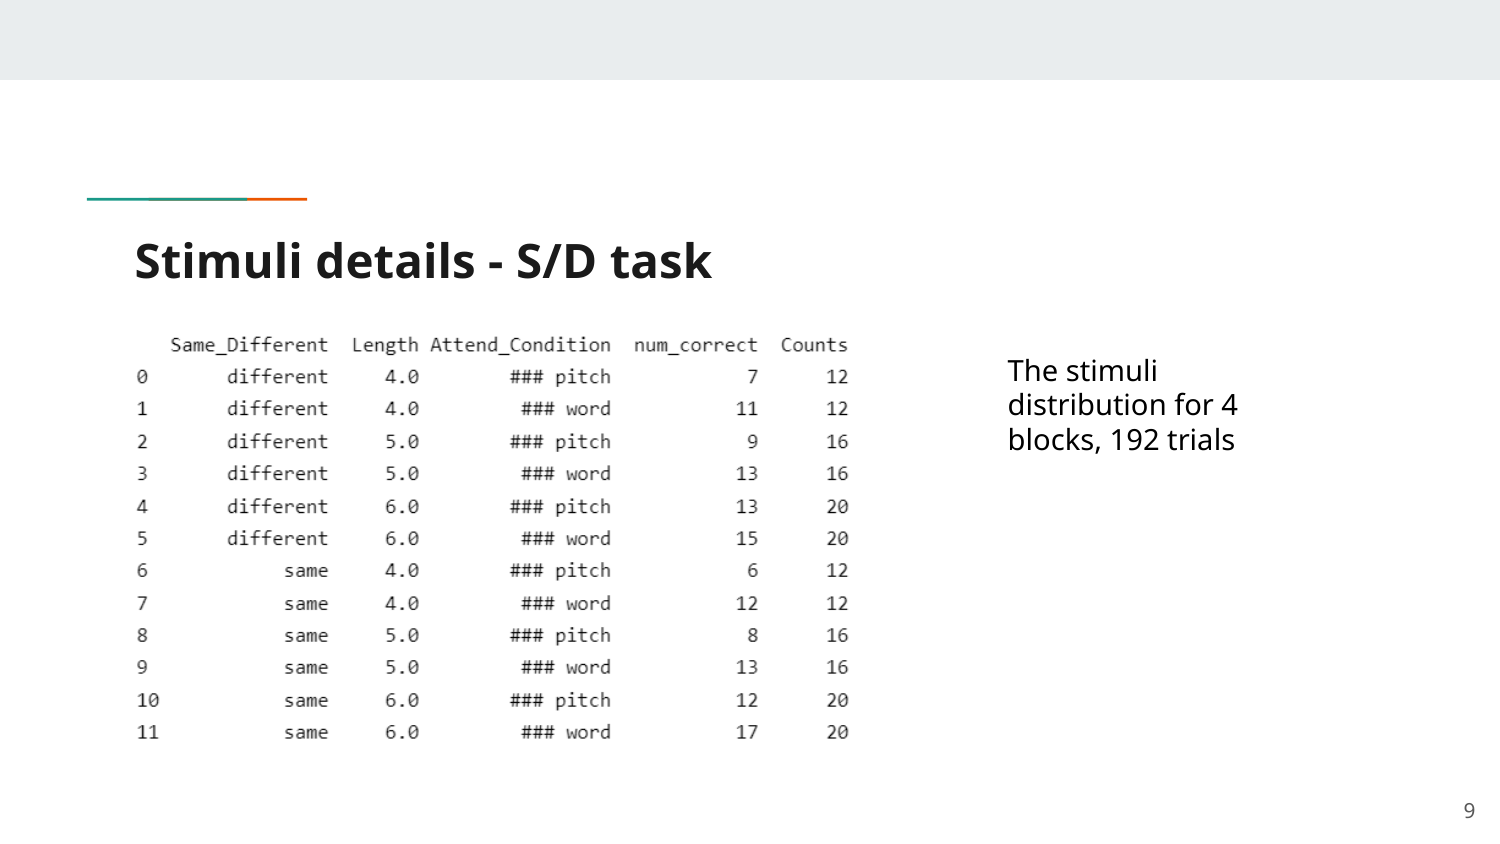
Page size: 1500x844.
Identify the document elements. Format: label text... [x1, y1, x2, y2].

picture [119, 326, 869, 762]
text_box The stimuli distribution for 4 blocks, 192 trials [992, 336, 1340, 472]
slide_number ‹#› [1400, 779, 1491, 844]
title Stimuli details - S/D task [119, 216, 1381, 305]
